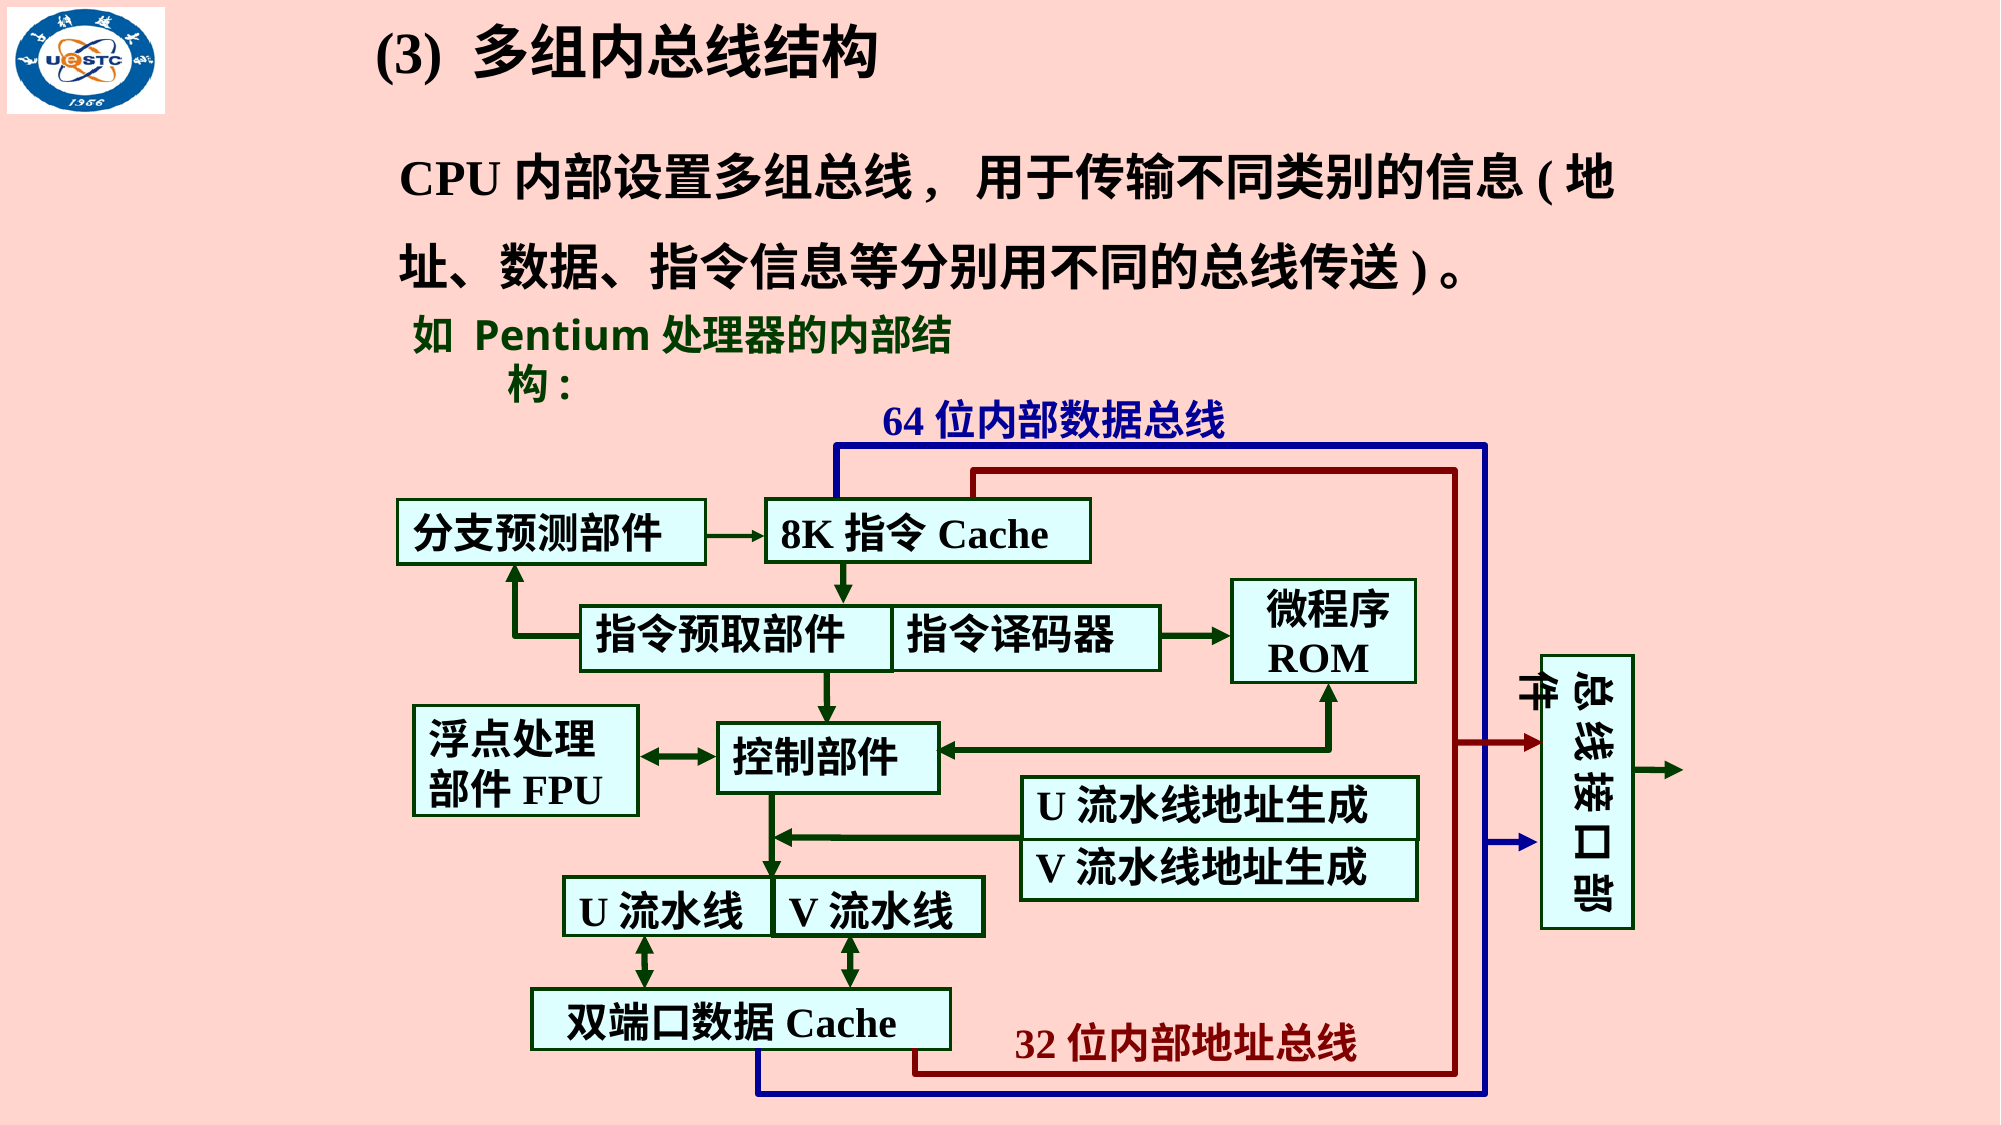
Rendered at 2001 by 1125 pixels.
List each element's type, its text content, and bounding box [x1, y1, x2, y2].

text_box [397, 386, 1684, 1095]
text_box (3) 多组内总线结构 [360, 7, 1051, 93]
text_box CPU内部设置多组总线, 用于传输不同类别的信息(地址、数据、指令信息等分别用不同的总线传送)。 [384, 108, 1718, 303]
picture [7, 7, 165, 114]
text_box 如 Pentium处理器的内部结构: [397, 301, 1005, 386]
